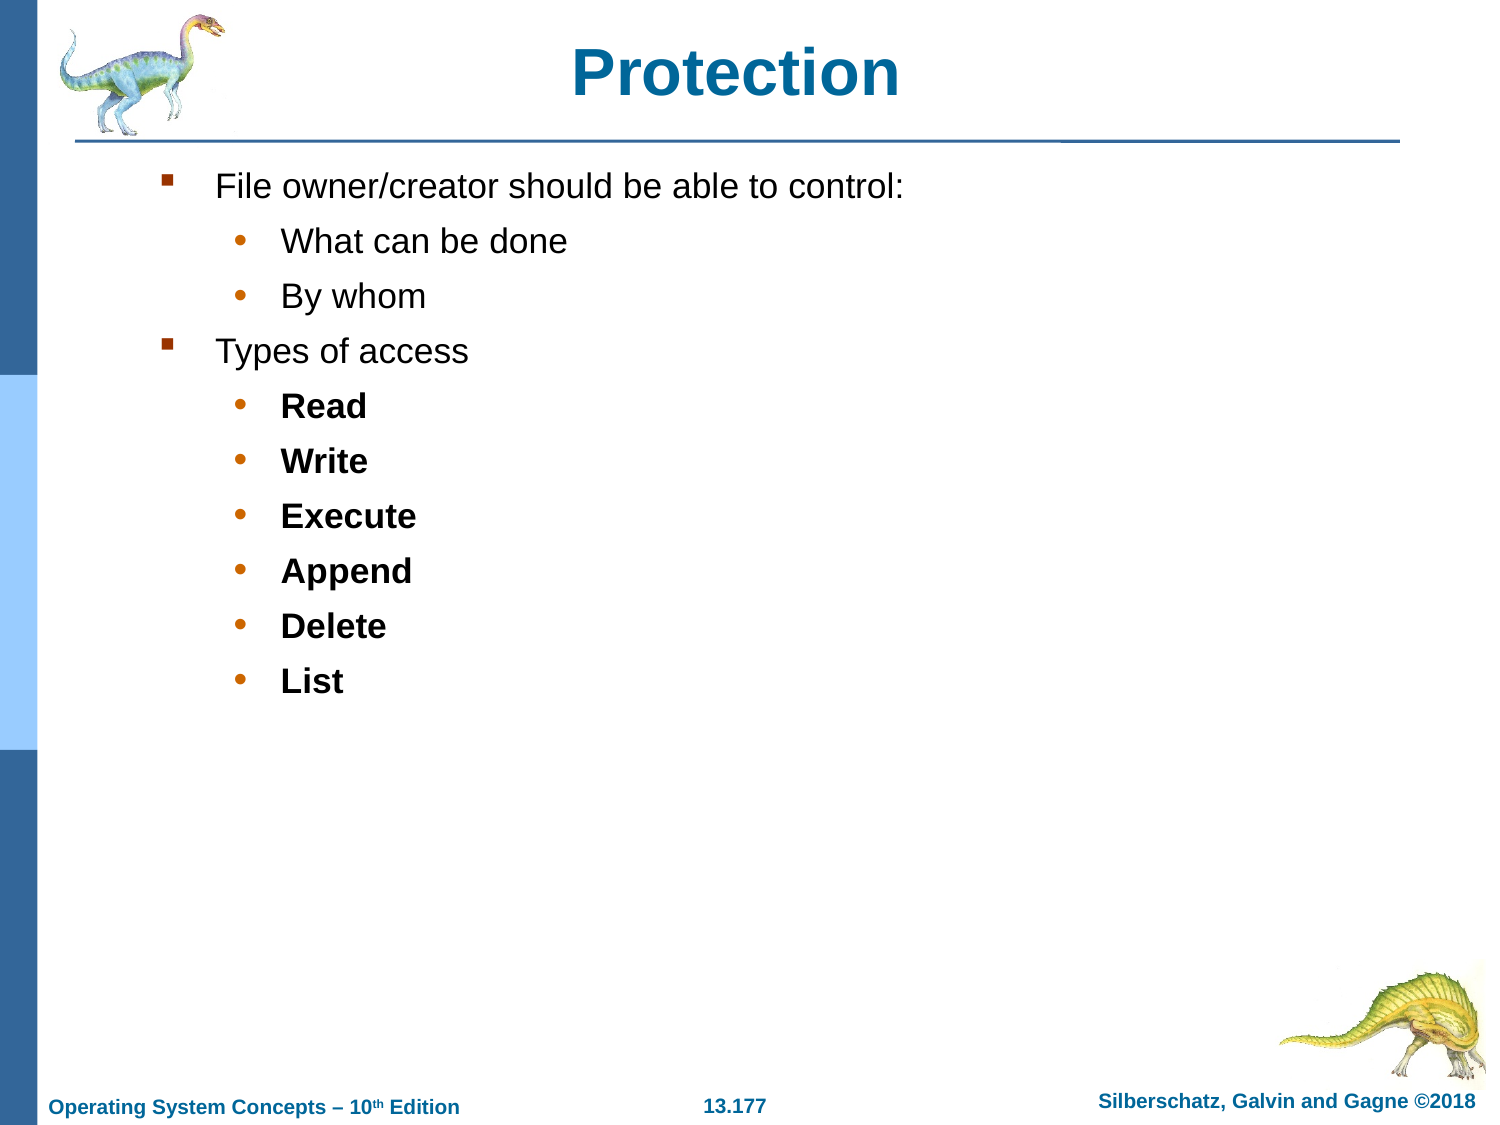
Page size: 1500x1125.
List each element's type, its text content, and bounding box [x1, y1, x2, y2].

title Protection [61, 22, 1412, 117]
picture [46, 0, 243, 149]
picture [1275, 959, 1486, 1090]
list File owner/creator should be able to control: What can be done By whom Types of access Read Write Execute Append Delete List [143, 156, 1367, 900]
